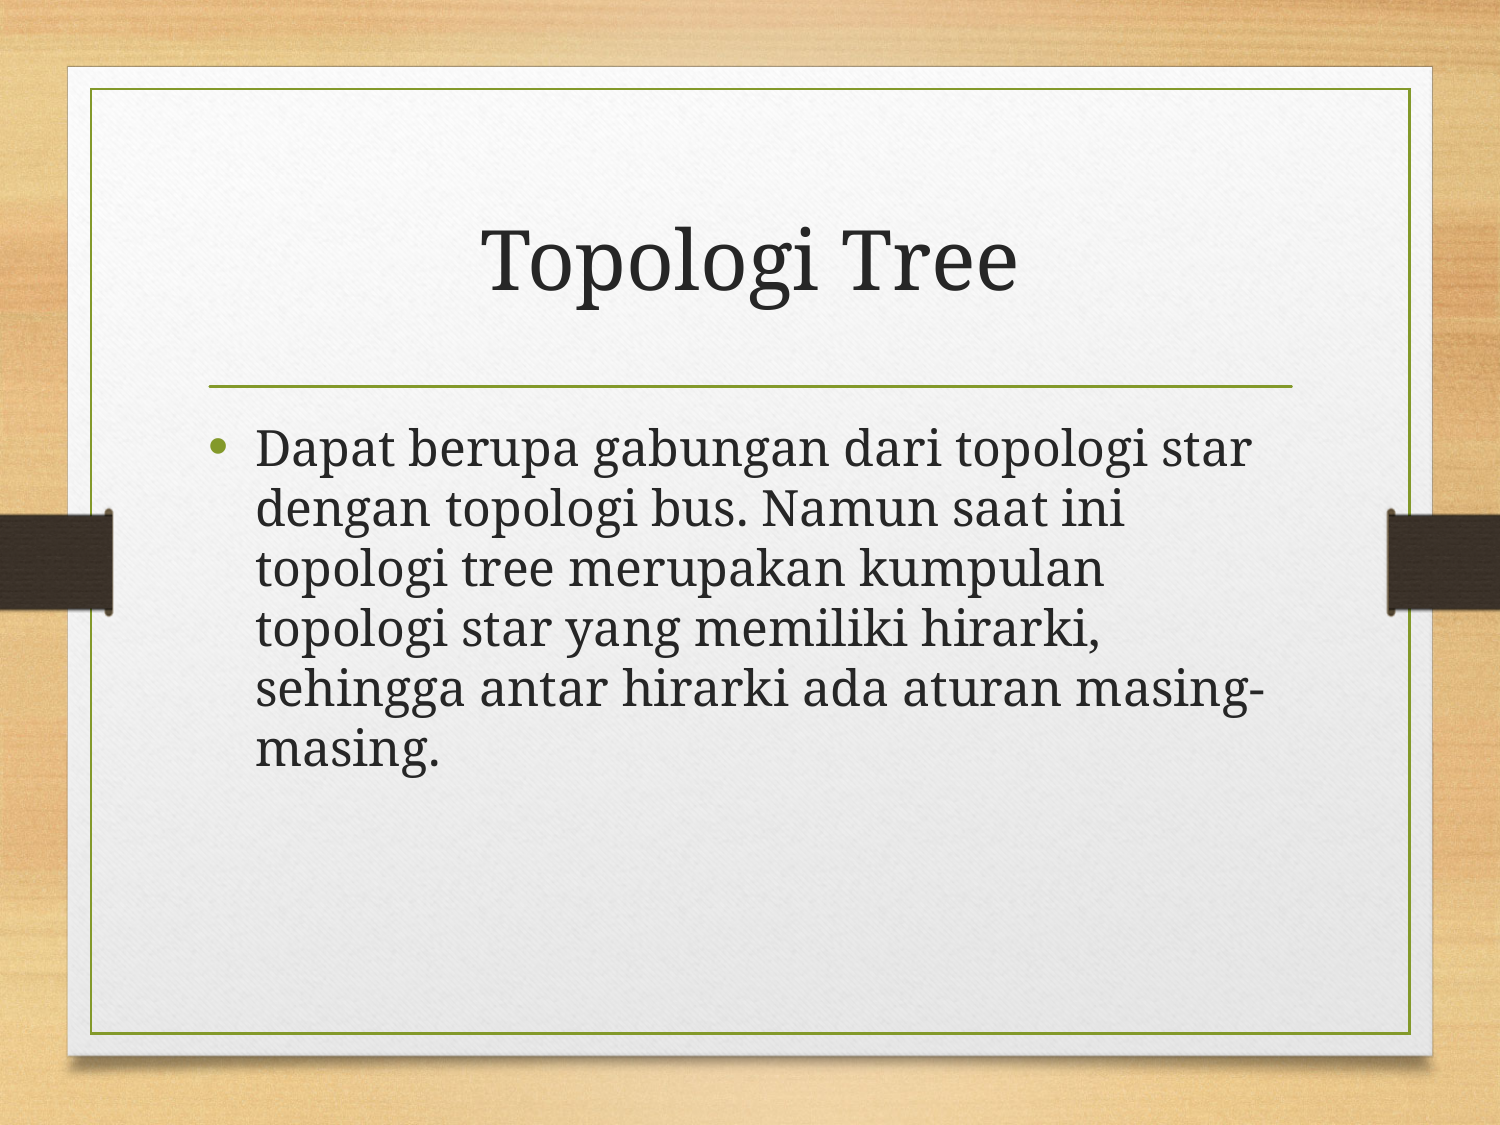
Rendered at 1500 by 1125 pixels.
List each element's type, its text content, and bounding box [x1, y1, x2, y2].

list Dapat berupa gabungan dari topologi star dengan topologi bus. Namun saat ini topologi tree merupakan kumpulan topologi star yang memiliki hirarki, sehingga antar hirarki ada aturan masing-masing. [193, 408, 1309, 974]
picture [0, 0, 1500, 1125]
title Topologi Tree [193, 150, 1309, 365]
